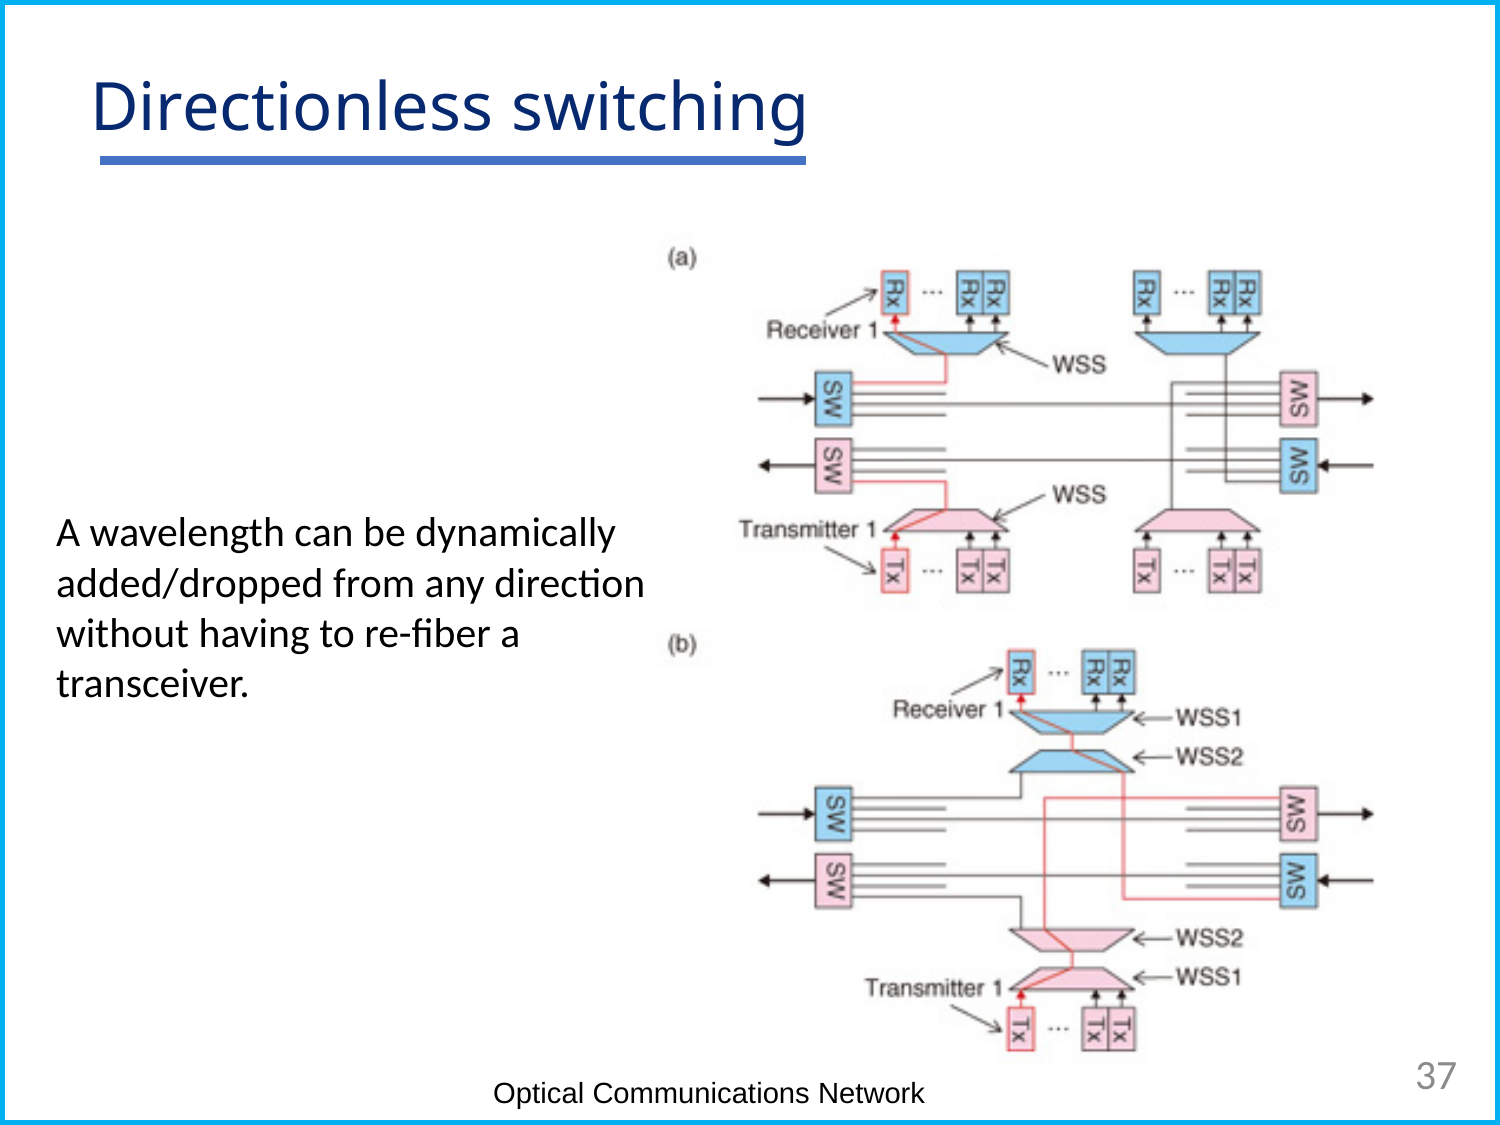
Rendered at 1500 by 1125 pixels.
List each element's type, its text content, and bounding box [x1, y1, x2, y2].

picture [657, 233, 1386, 1064]
text_box A wavelength can be dynamically added/dropped from any direction without having to re-fiber a transceiver. [41, 497, 657, 713]
slide_number 37 [1369, 1042, 1473, 1103]
text_box [0, 0, 1500, 1125]
